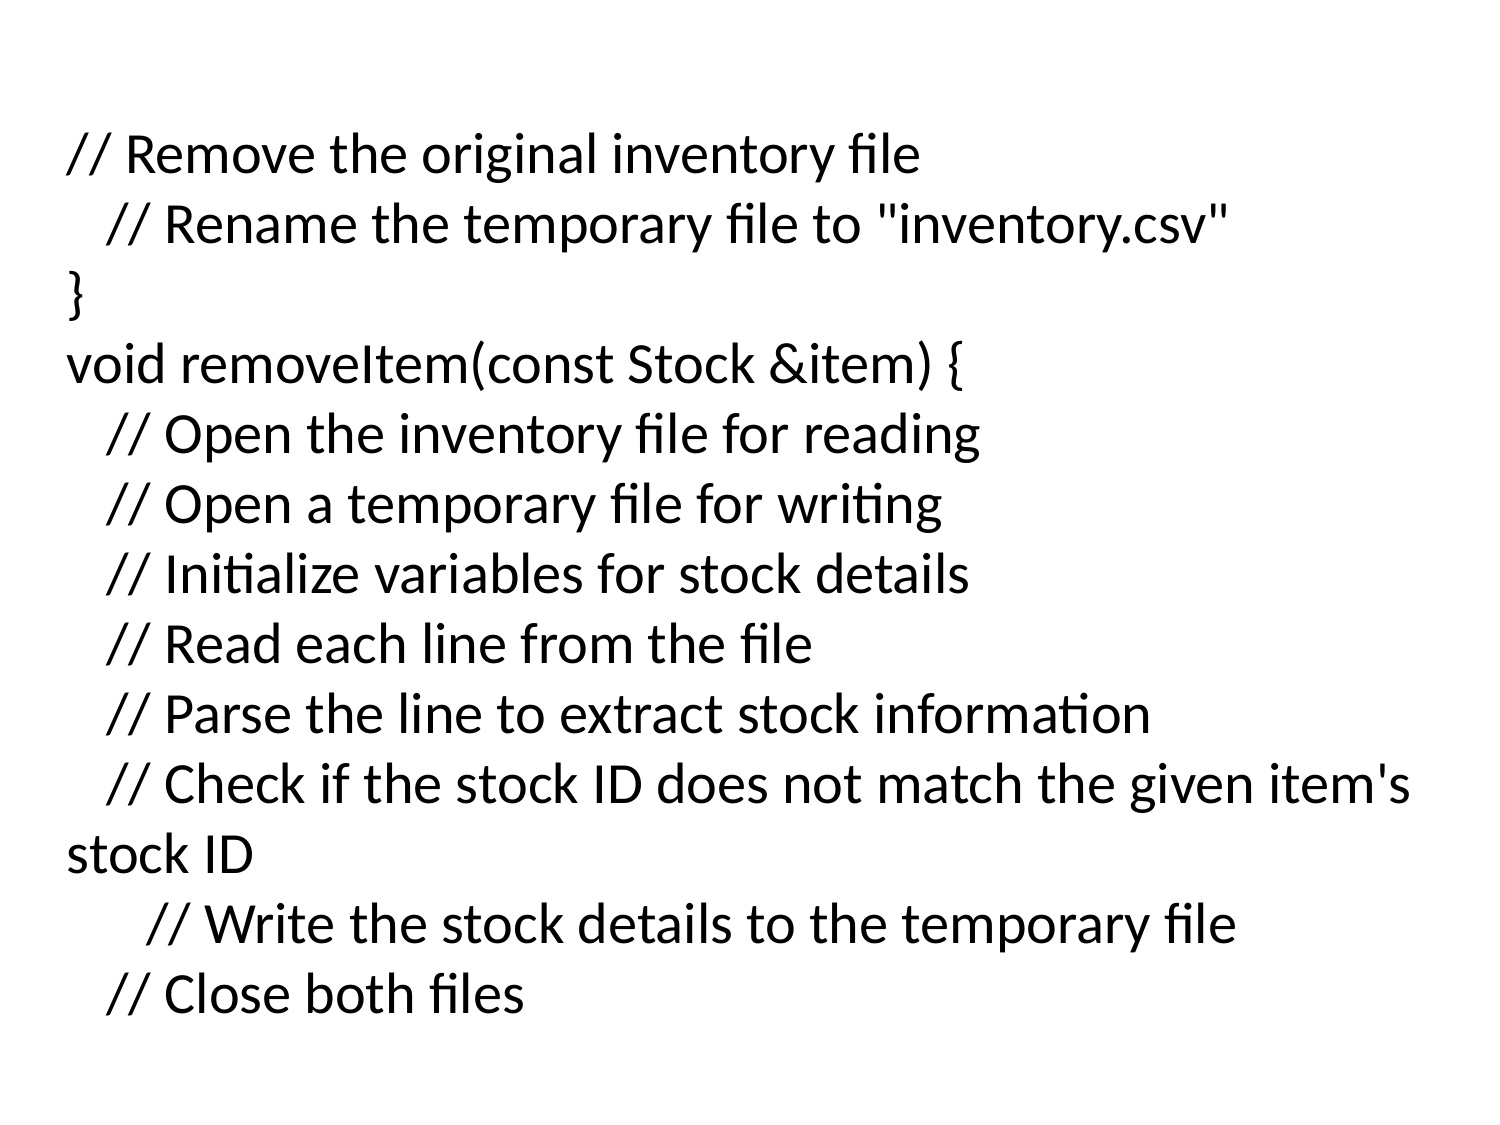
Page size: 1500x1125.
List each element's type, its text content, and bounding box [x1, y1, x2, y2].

text_box // Remove the original inventory file // Rename the temporary file to "inventory.csv" } void removeItem(const Stock &item) { // Open the inventory file for reading // Open a temporary file for writing // Initialize variables for stock details // Read each line from the file // Parse the line to extract stock information // Check if the stock ID does not match the given item's stock ID // Write the stock details to the temporary file // Close both files [52, 108, 1448, 1033]
